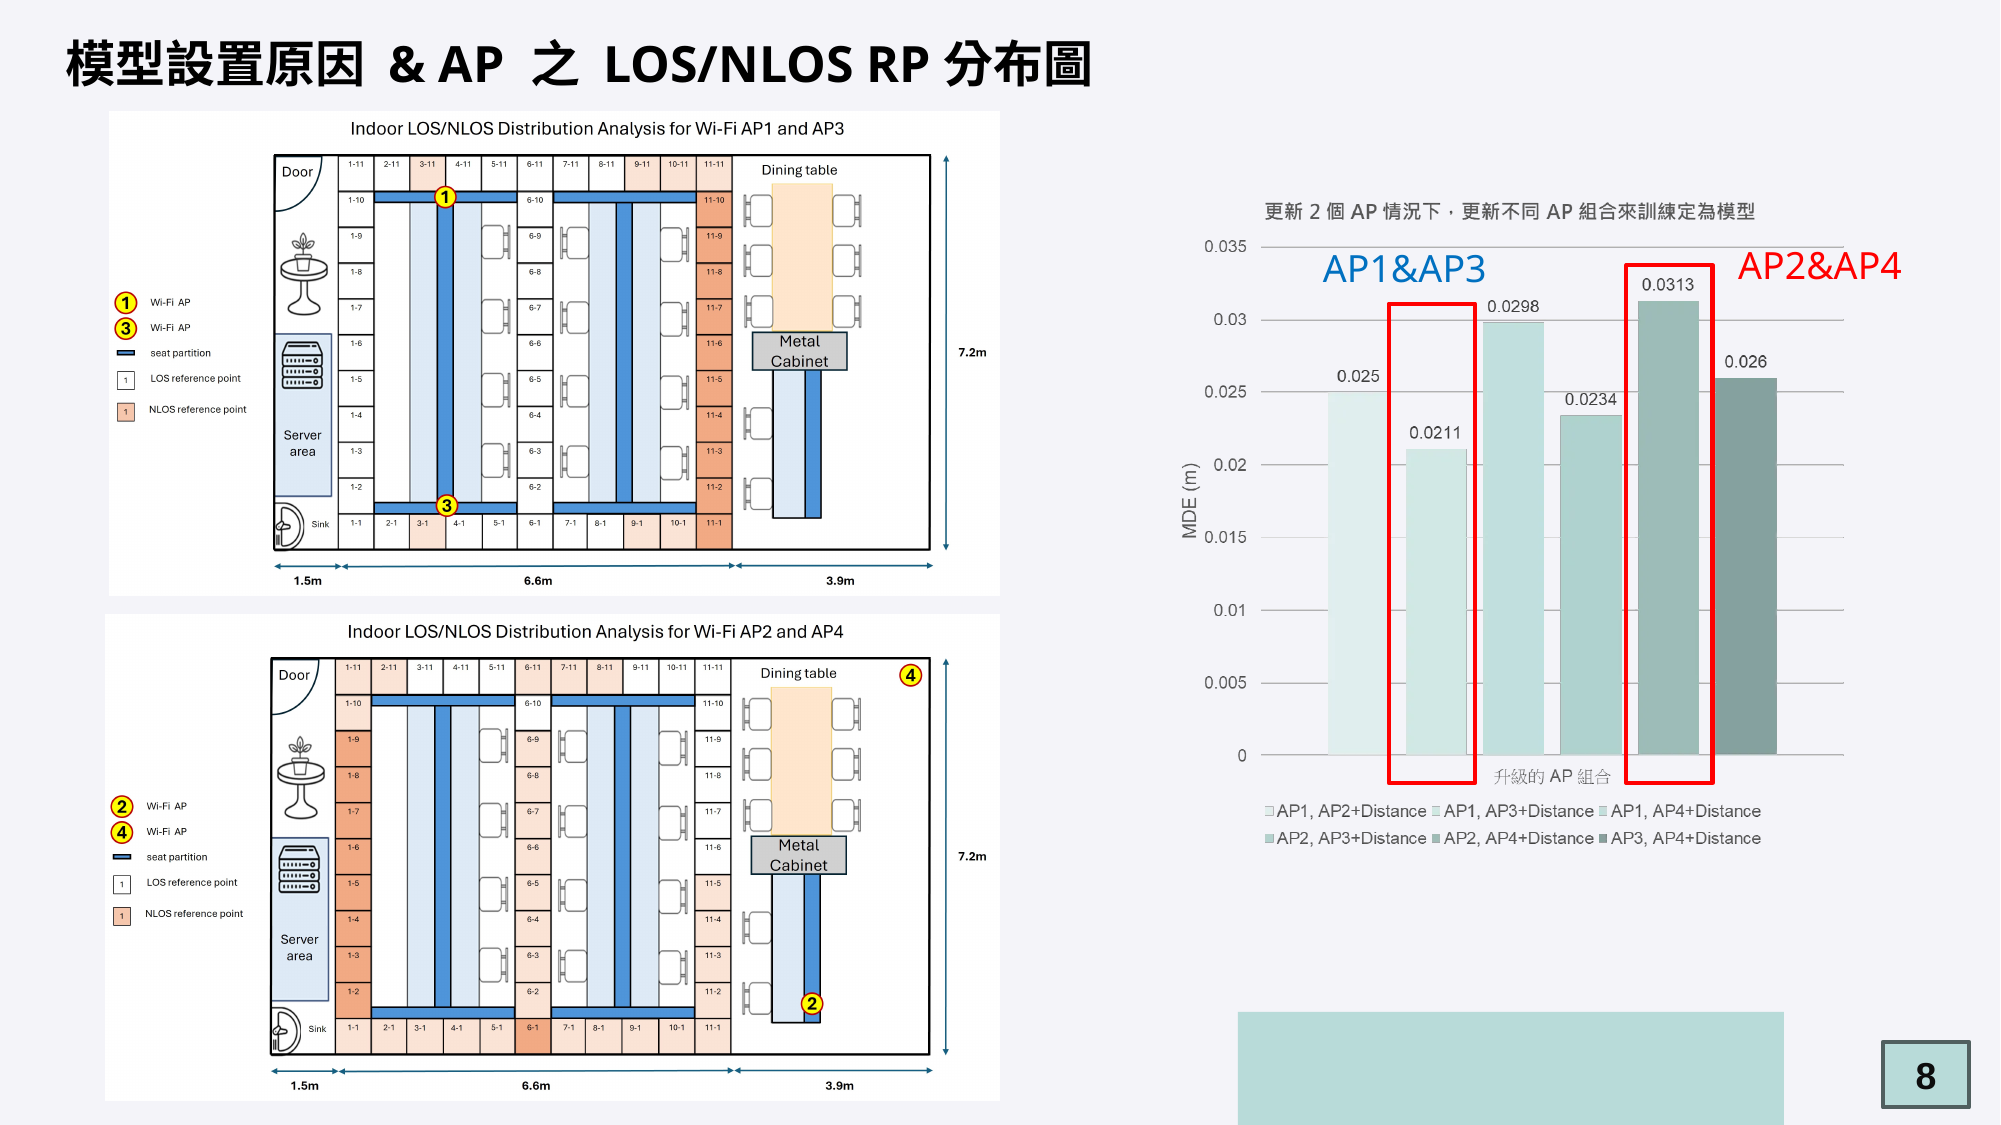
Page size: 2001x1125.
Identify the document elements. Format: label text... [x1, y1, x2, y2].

text_box AP2&AP4 [1863, 234, 1942, 295]
picture [1160, 183, 1859, 858]
text_box 8 [1881, 1040, 1971, 1109]
text_box 模型設置原因 & AP 之 LOS/NLOS RP分布圖 [50, 24, 1546, 100]
picture [105, 613, 1001, 1101]
picture [108, 111, 1001, 597]
text_box [1237, 1011, 1784, 1125]
